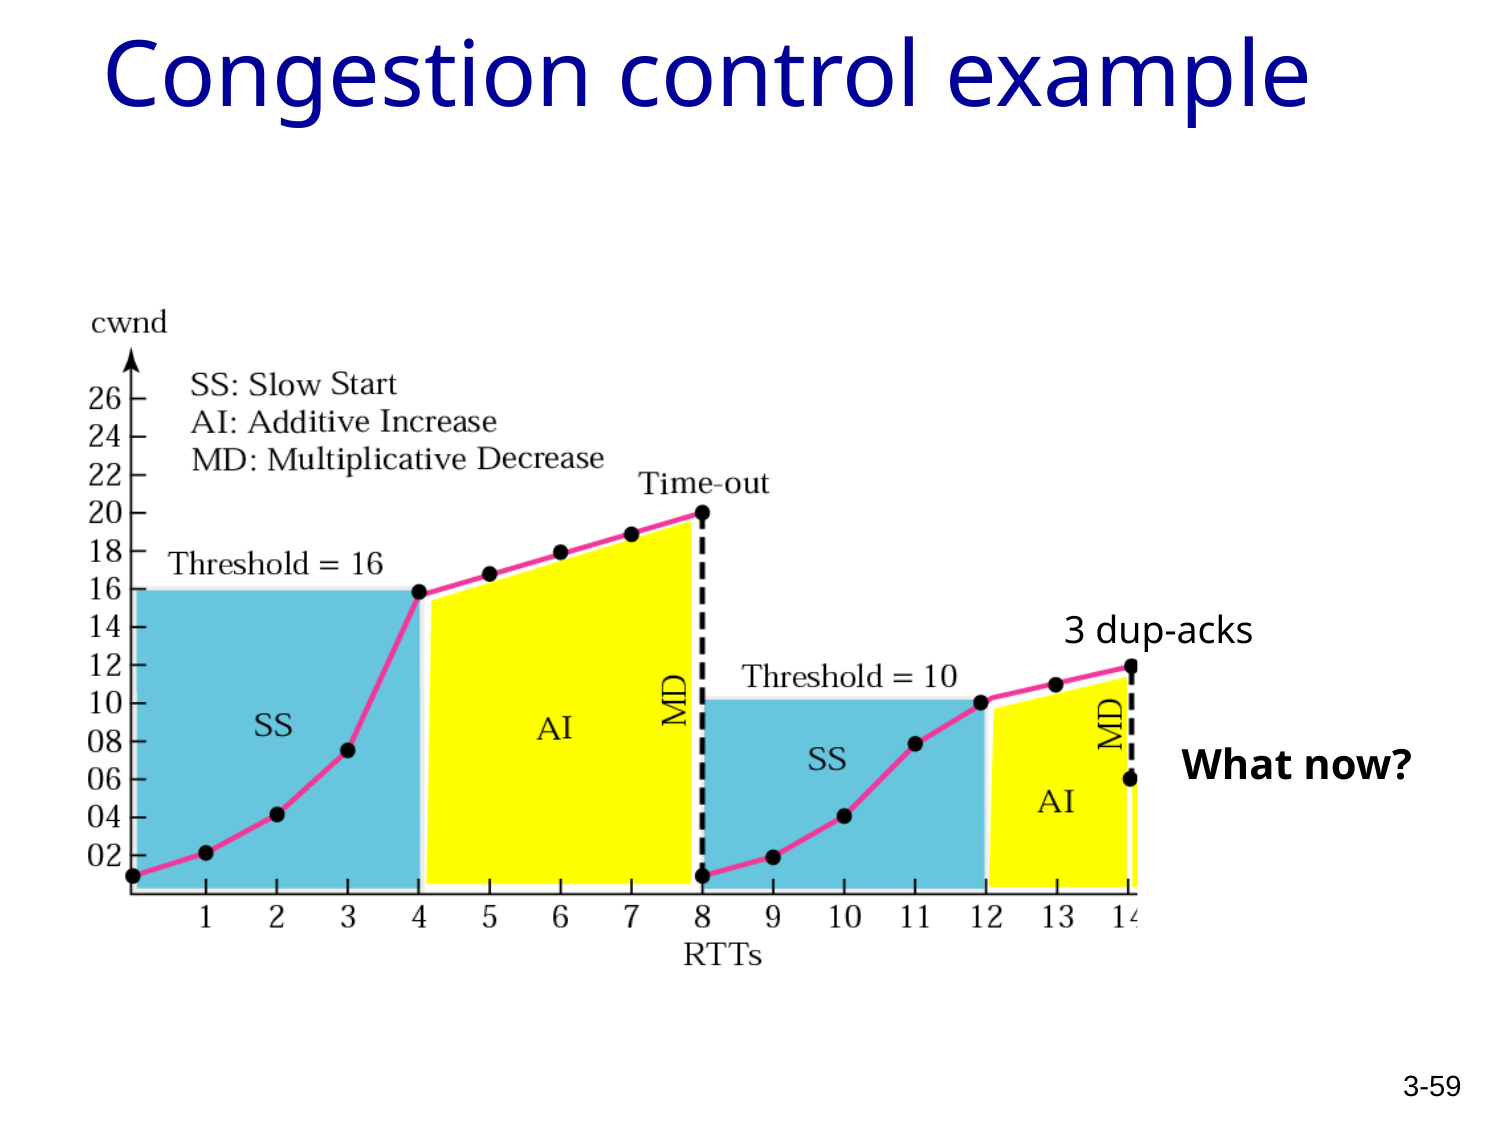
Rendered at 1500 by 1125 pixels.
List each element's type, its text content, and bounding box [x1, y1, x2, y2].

slide_number 3-59 [1327, 1060, 1477, 1106]
text_box What now? [1166, 730, 1438, 796]
text_box 3 dup-acks [1141, 598, 1291, 659]
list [87, 303, 1138, 974]
title Congestion control example [87, 6, 1363, 133]
